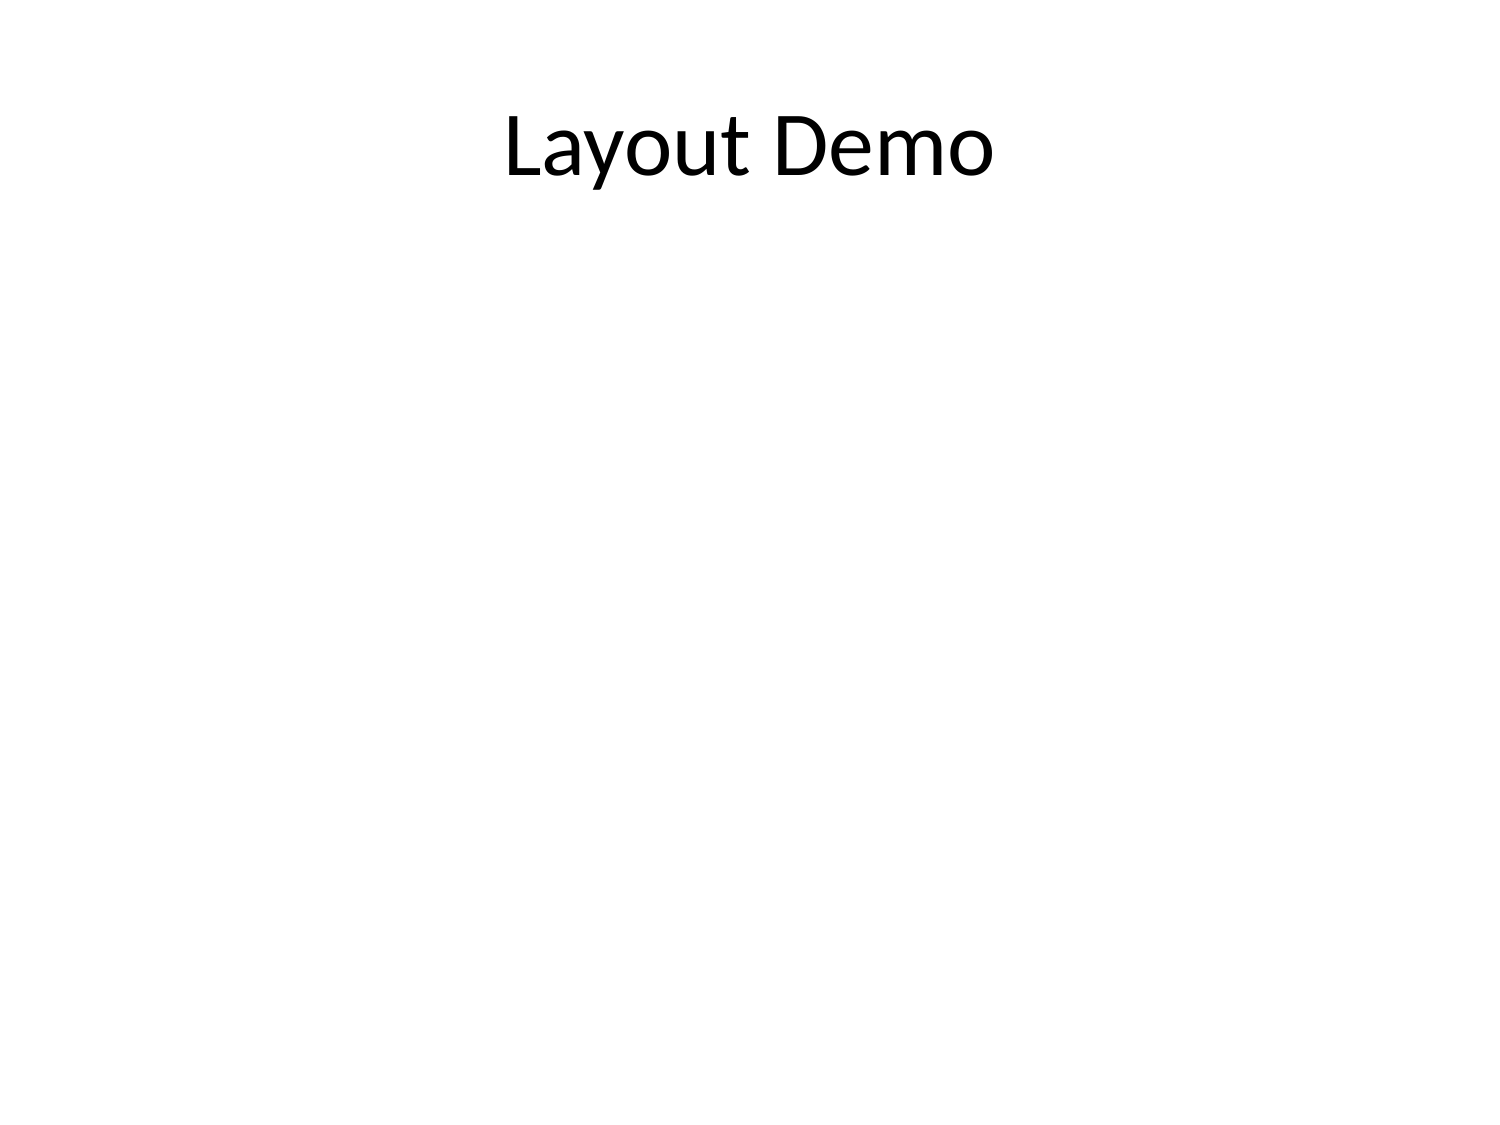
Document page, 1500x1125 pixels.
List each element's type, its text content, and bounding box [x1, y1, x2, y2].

title Layout Demo [75, 45, 1425, 233]
